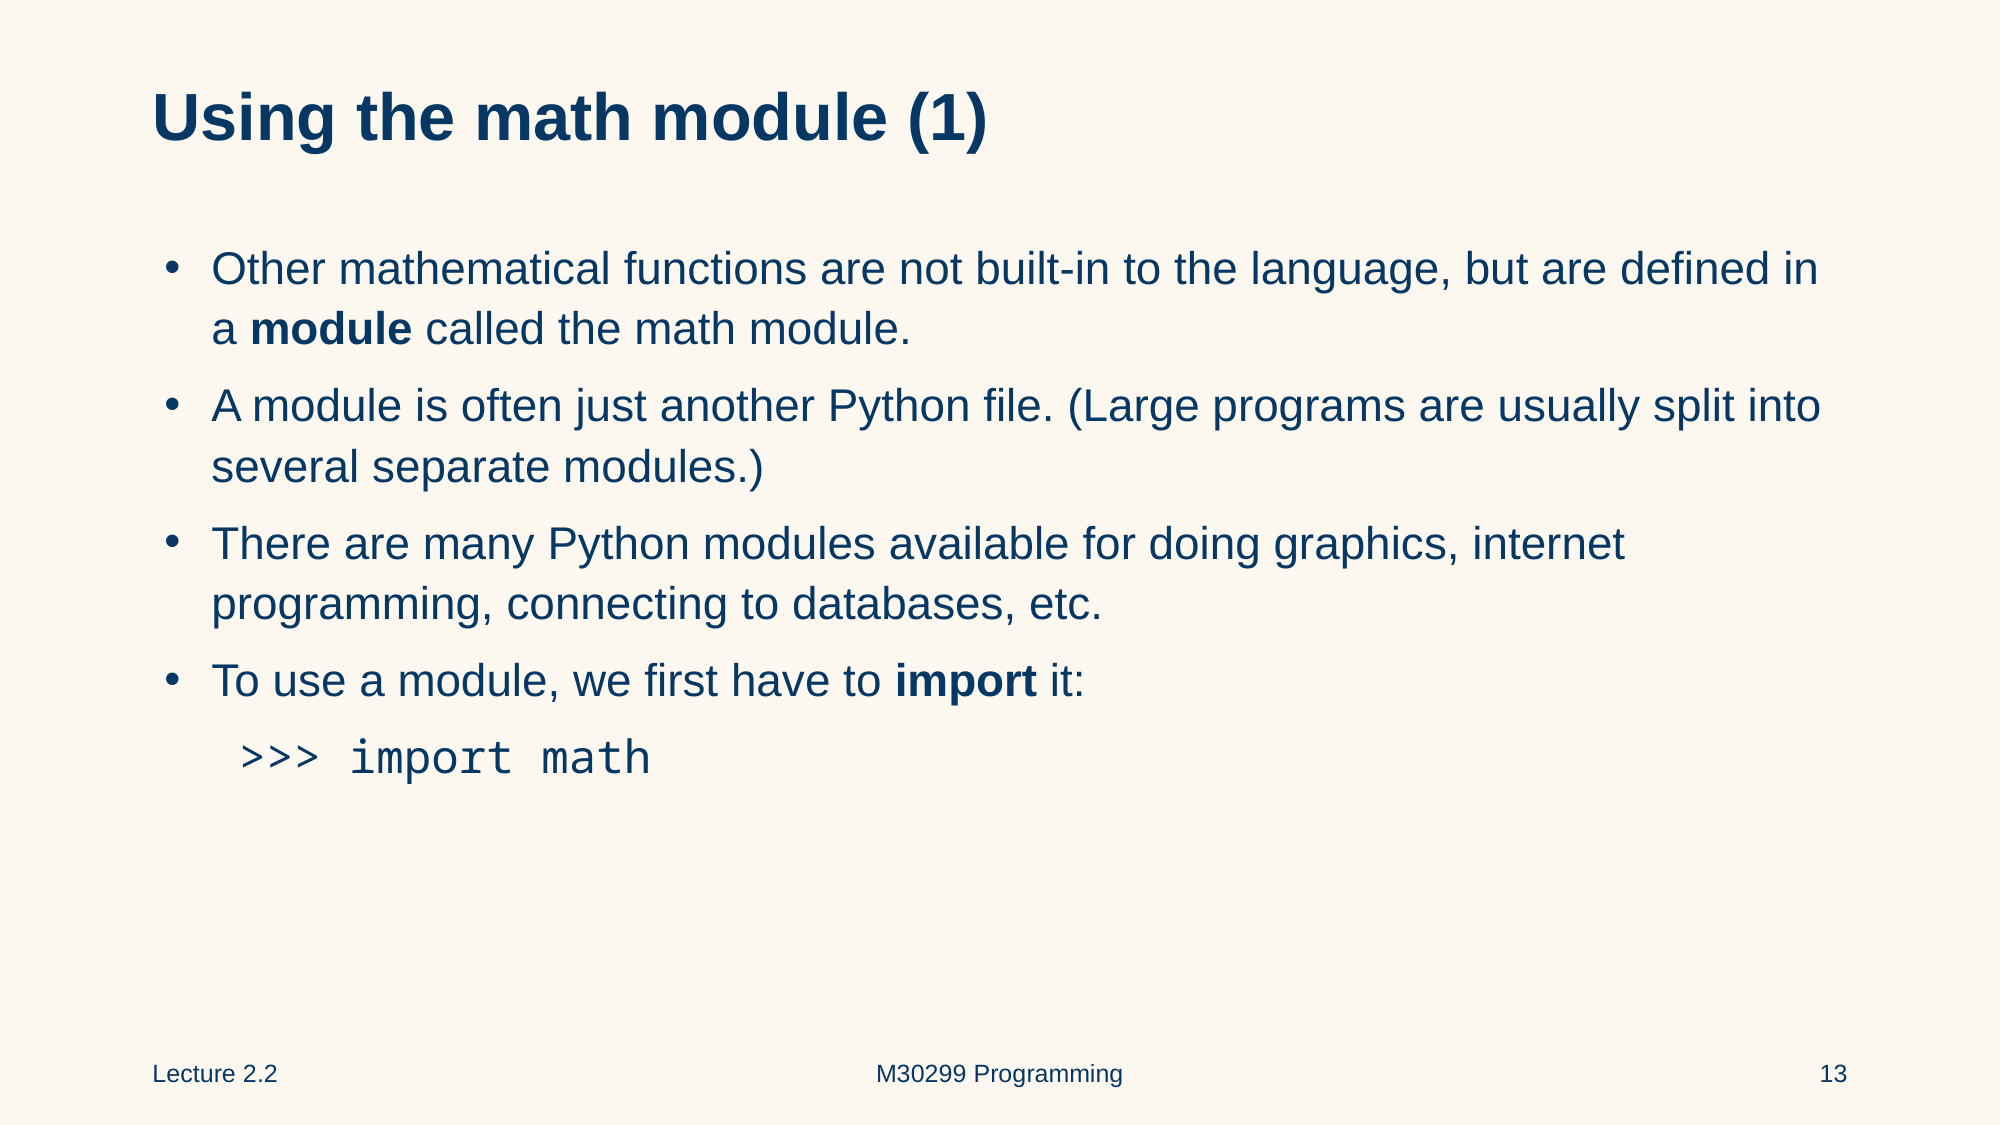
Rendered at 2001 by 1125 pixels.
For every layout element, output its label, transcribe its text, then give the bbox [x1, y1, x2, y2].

title Using the math module (1) [137, 59, 1863, 179]
list Other mathematical functions are not built-in to the language, but are defined in a module called the math module. A module is often just another Python file. (Large programs are usually split into several separate modules.) There are many Python modules available for doing graphics, internet programming, connecting to databases, etc. To use a module, we first have to import it: >>> import math [137, 225, 1863, 1014]
slide_number Lecture 2.2 [137, 1042, 588, 1103]
slide_number 13 [1412, 1042, 1863, 1103]
footer M30299 Programming [662, 1042, 1338, 1103]
